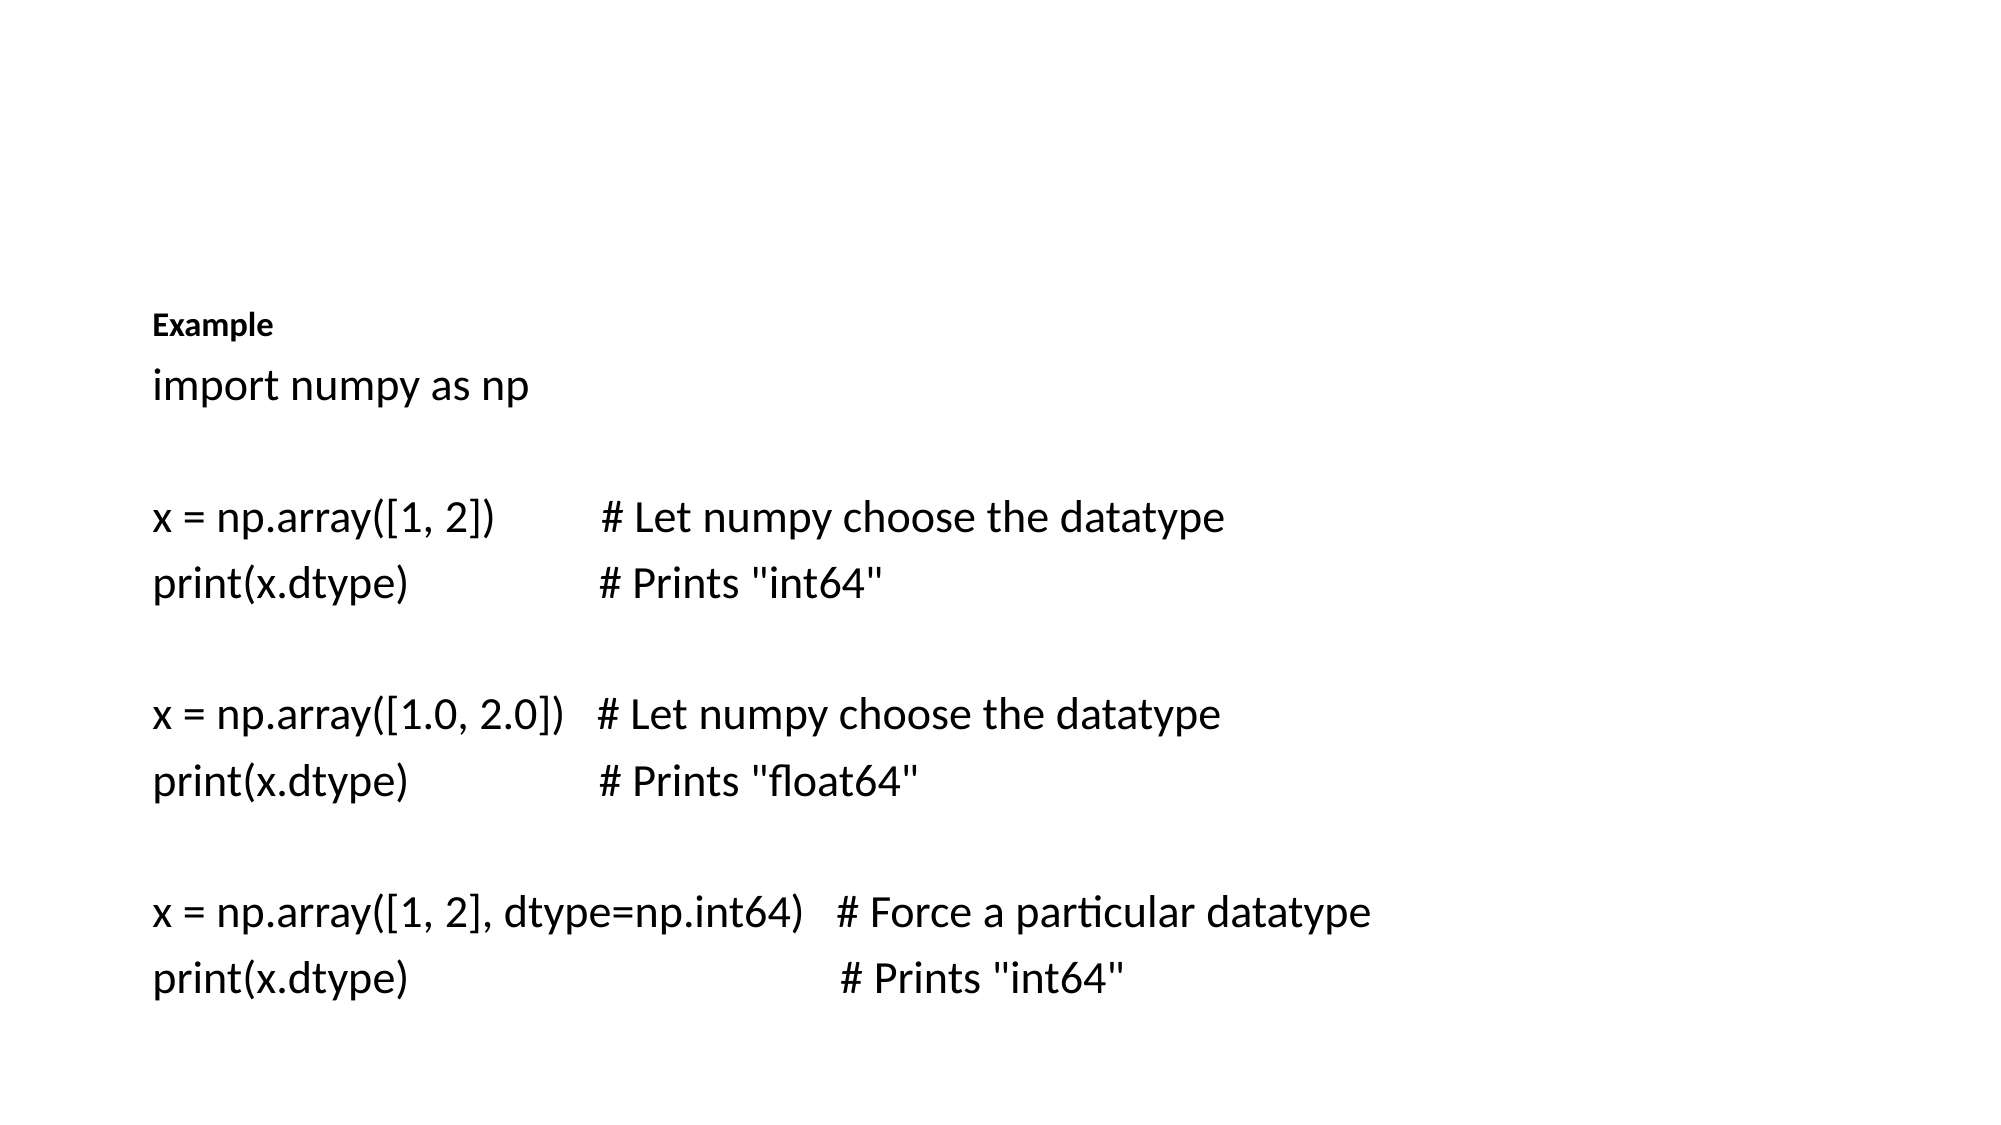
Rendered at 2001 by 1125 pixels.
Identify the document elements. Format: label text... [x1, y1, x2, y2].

list Example import numpy as np x = np.array([1, 2]) # Let numpy choose the datatype print(x.dtype) # Prints "int64" x = np.array([1.0, 2.0]) # Let numpy choose the datatype print(x.dtype) # Prints "float64" x = np.array([1, 2], dtype=np.int64) # Force a particular datatype print(x.dtype) # Prints "int64" [137, 299, 1863, 1014]
